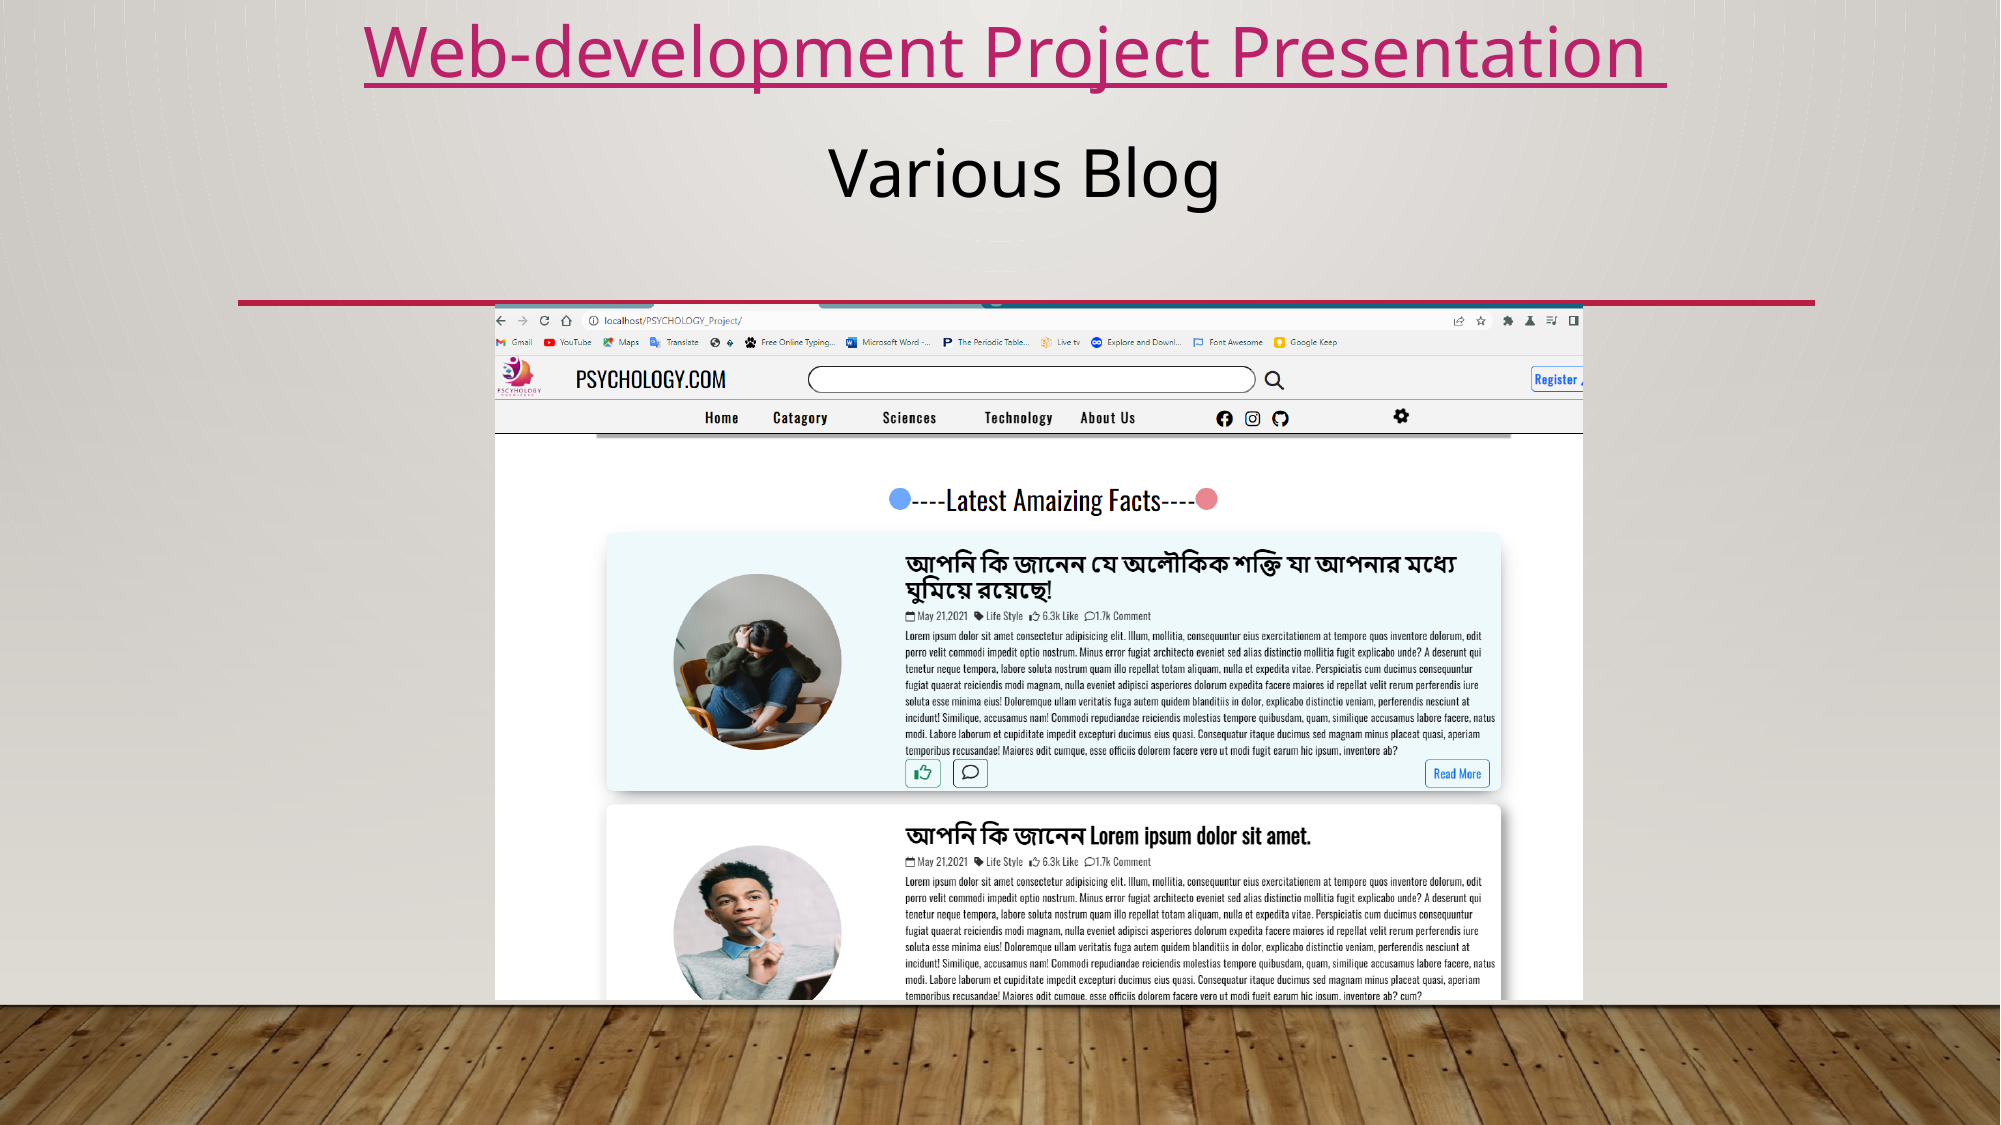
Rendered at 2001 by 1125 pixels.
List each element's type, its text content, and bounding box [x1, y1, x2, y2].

picture [0, 1005, 2000, 1125]
title Various Blog [238, 131, 1814, 305]
text_box Web-development Project Presentation [184, 0, 1847, 100]
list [495, 303, 1583, 1000]
